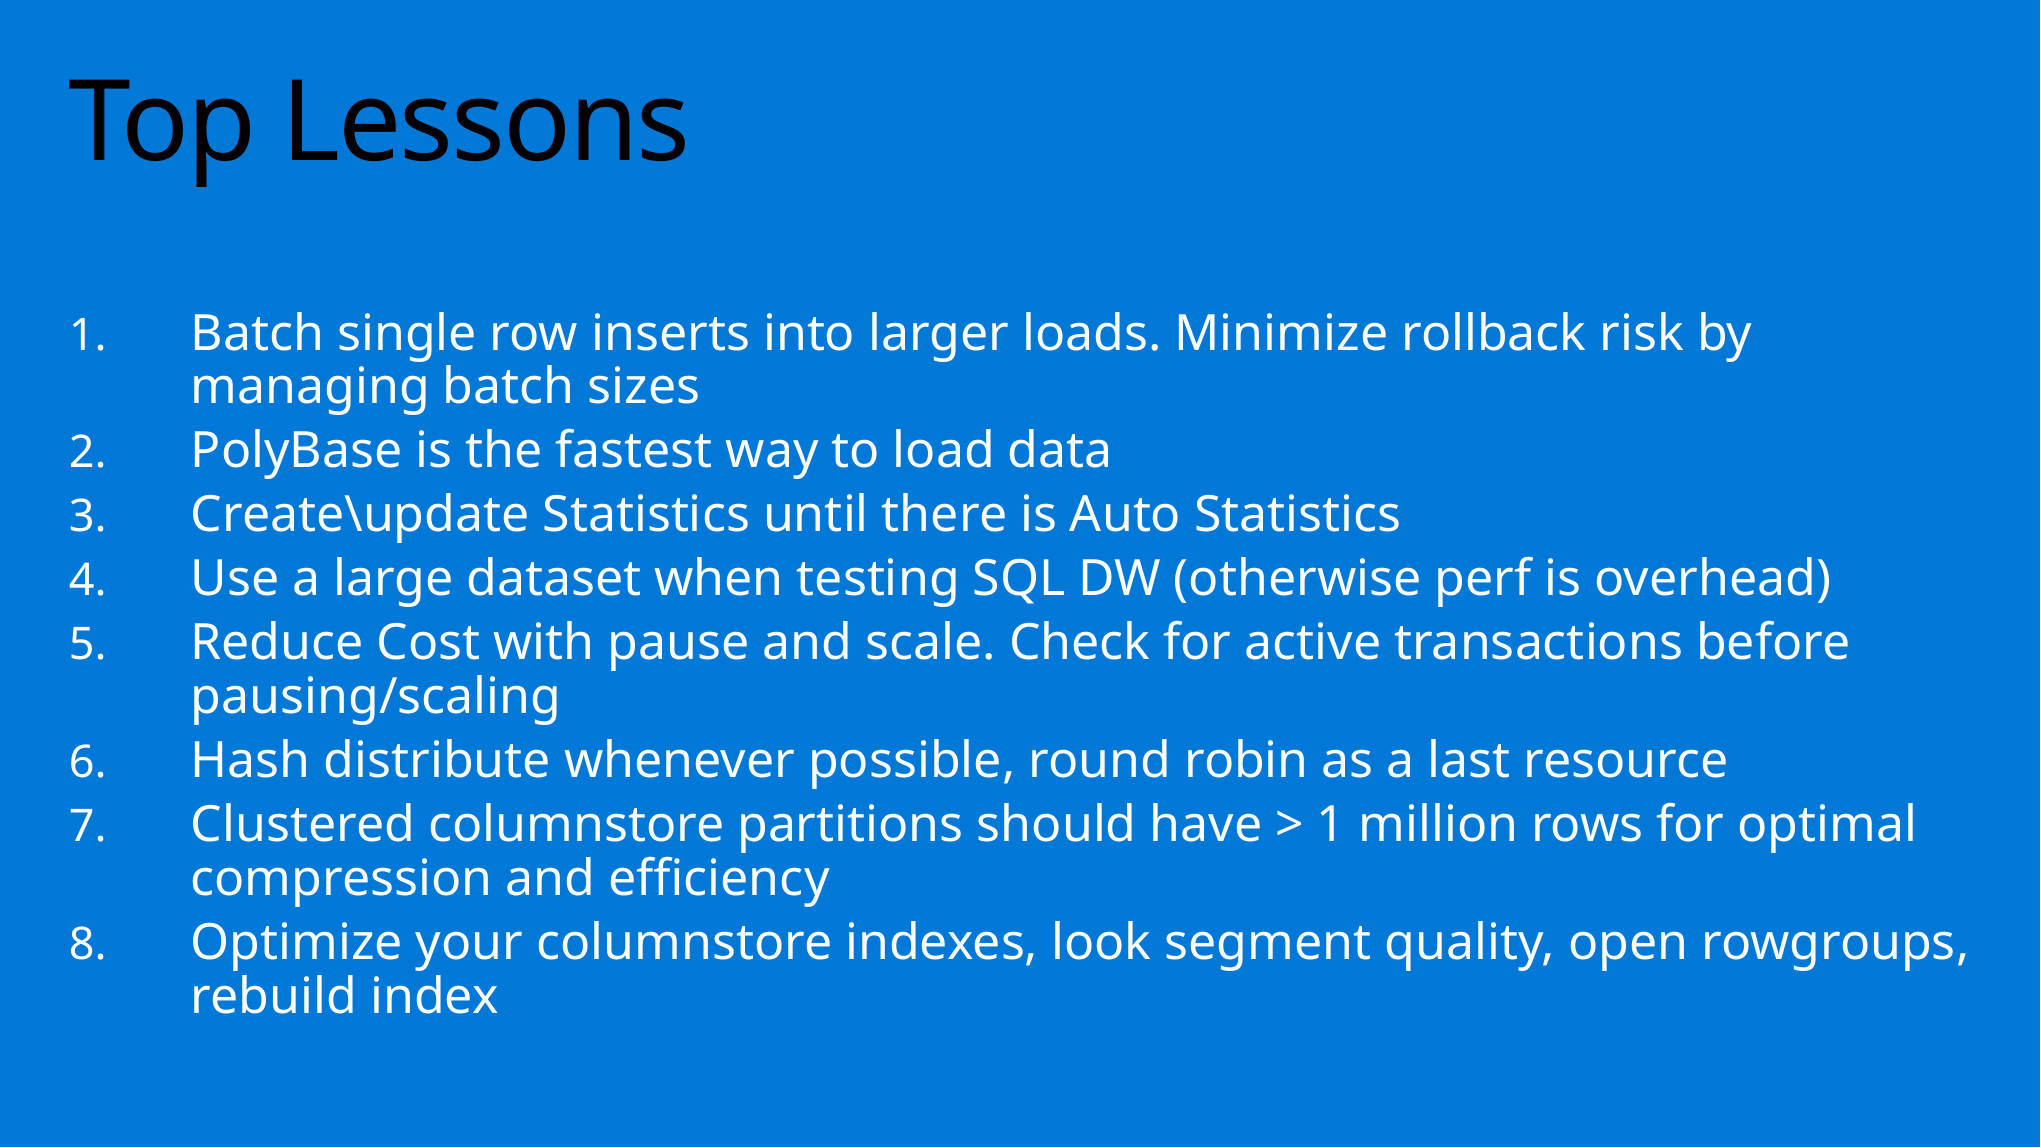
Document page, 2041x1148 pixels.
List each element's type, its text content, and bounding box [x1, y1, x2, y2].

title Top Lessons [45, 48, 1996, 199]
list Batch single row inserts into larger loads. Minimize rollback risk by managing batch sizes PolyBase is the fastest way to load data Create\update Statistics until there is Auto Statistics Use a large dataset when testing SQL DW (otherwise perf is overhead) Reduce Cost with pause and scale. Check for active transactions before pausing/scaling Hash distribute whenever possible, round robin as a last resource Clustered columnstore partitions should have > 1 million rows for optimal compression and efficiency Optimize your columnstore indexes, look segment quality, open rowgroups, rebuild index [45, 291, 1996, 1062]
